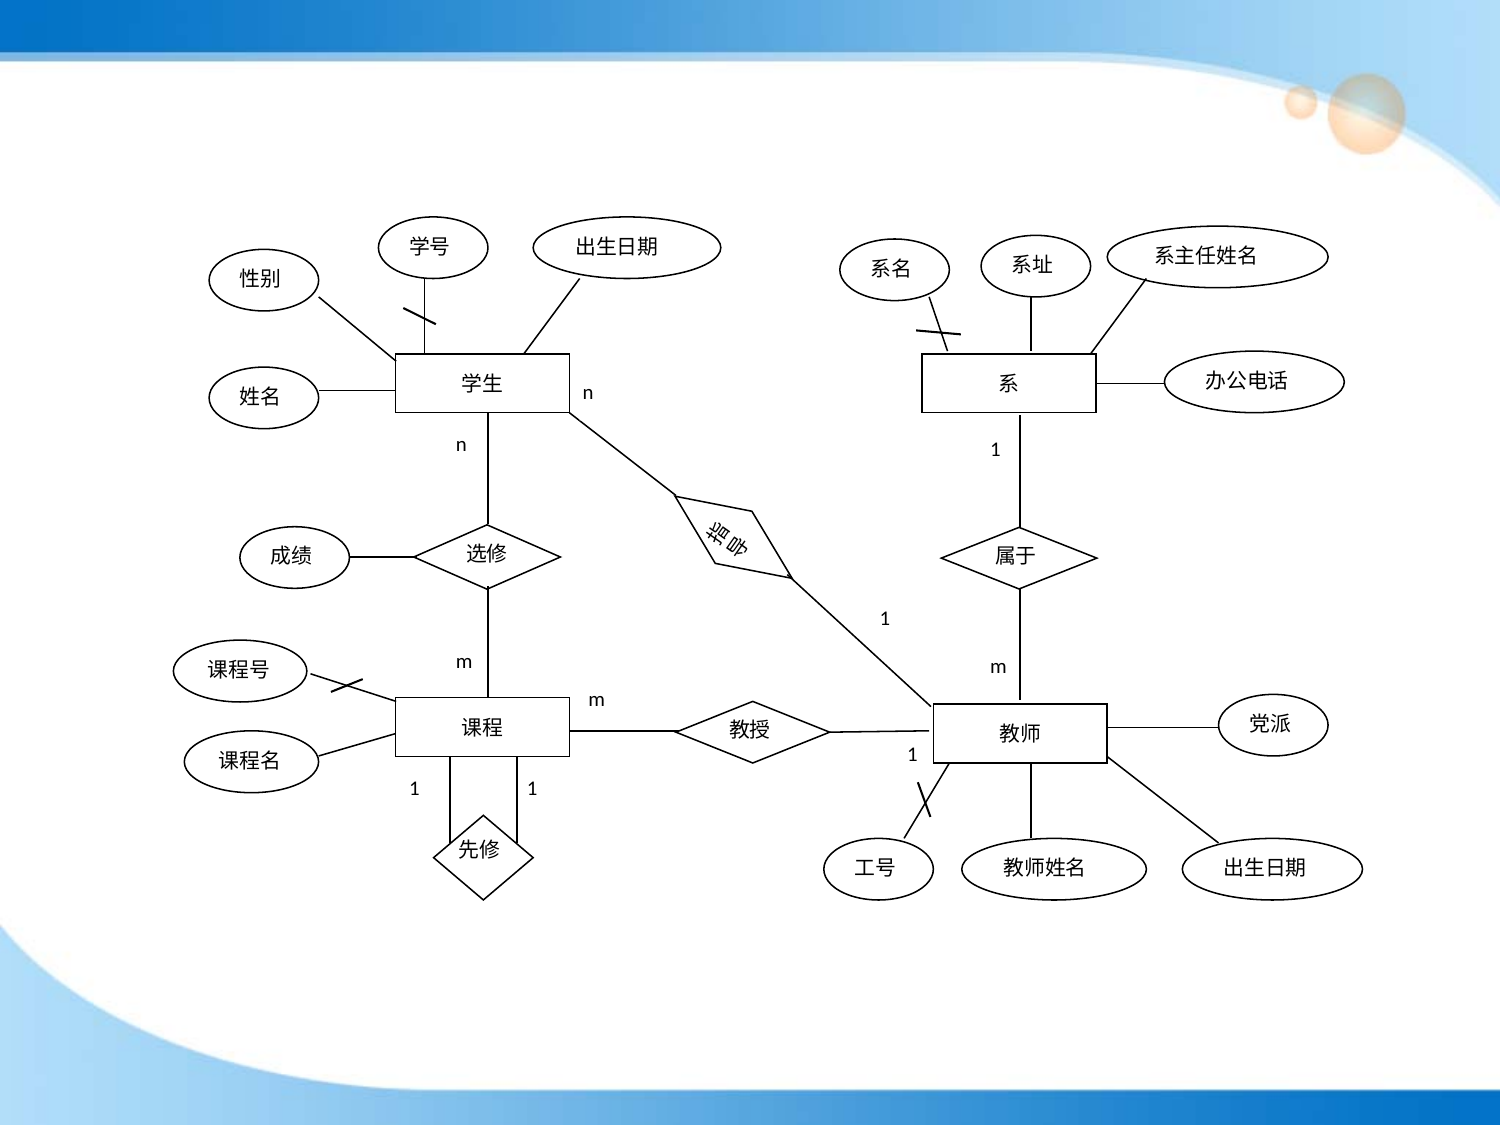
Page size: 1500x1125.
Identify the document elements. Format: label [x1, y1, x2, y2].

text_box [915, 330, 962, 335]
text_box [403, 307, 437, 325]
text_box [165, 216, 1363, 901]
text_box [906, 792, 942, 807]
picture [0, 0, 1500, 1125]
text_box [330, 678, 363, 693]
